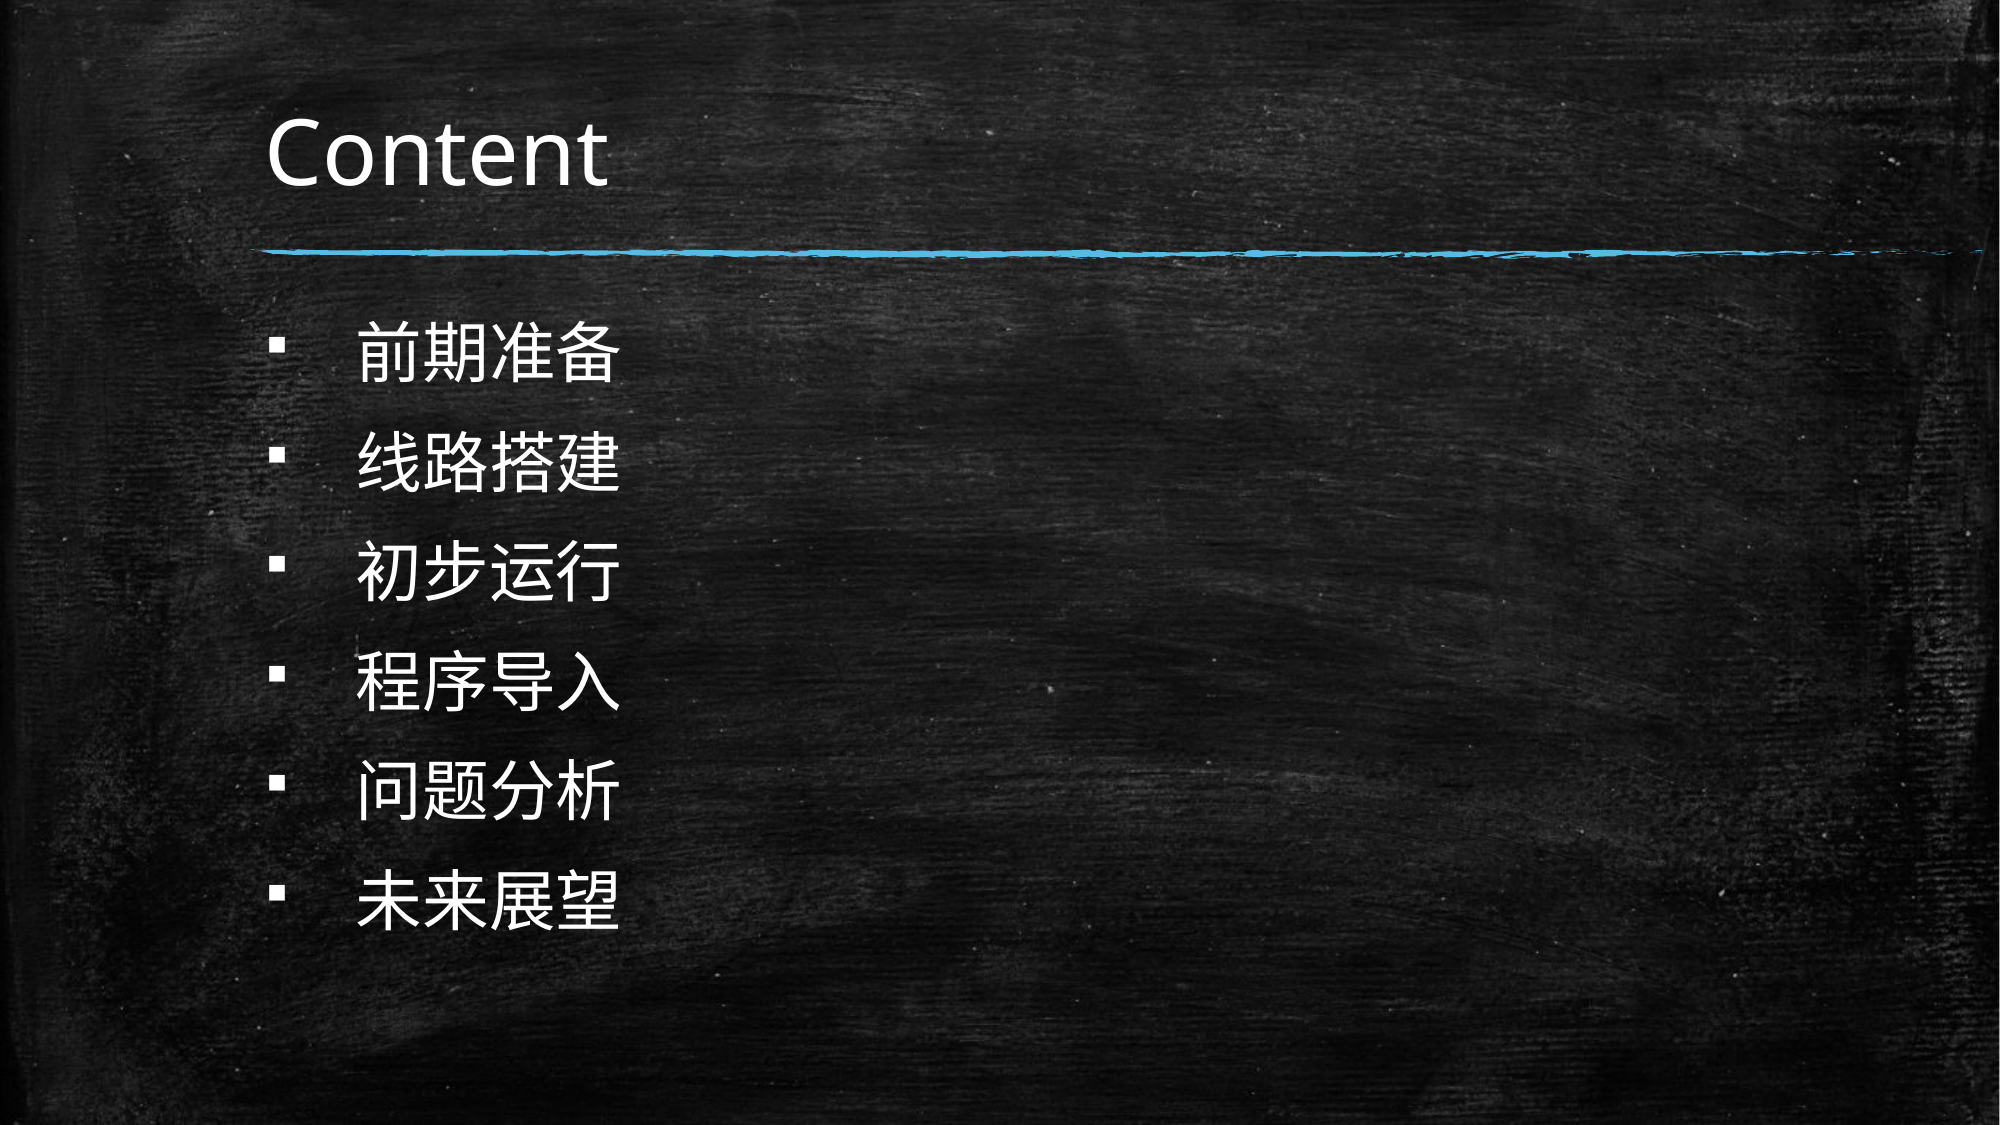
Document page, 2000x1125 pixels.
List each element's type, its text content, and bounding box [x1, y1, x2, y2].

list 前期准备 线路搭建 初步运行 程序导入 问题分析 未来展望 [249, 312, 1750, 1013]
title Content [249, 45, 1750, 213]
